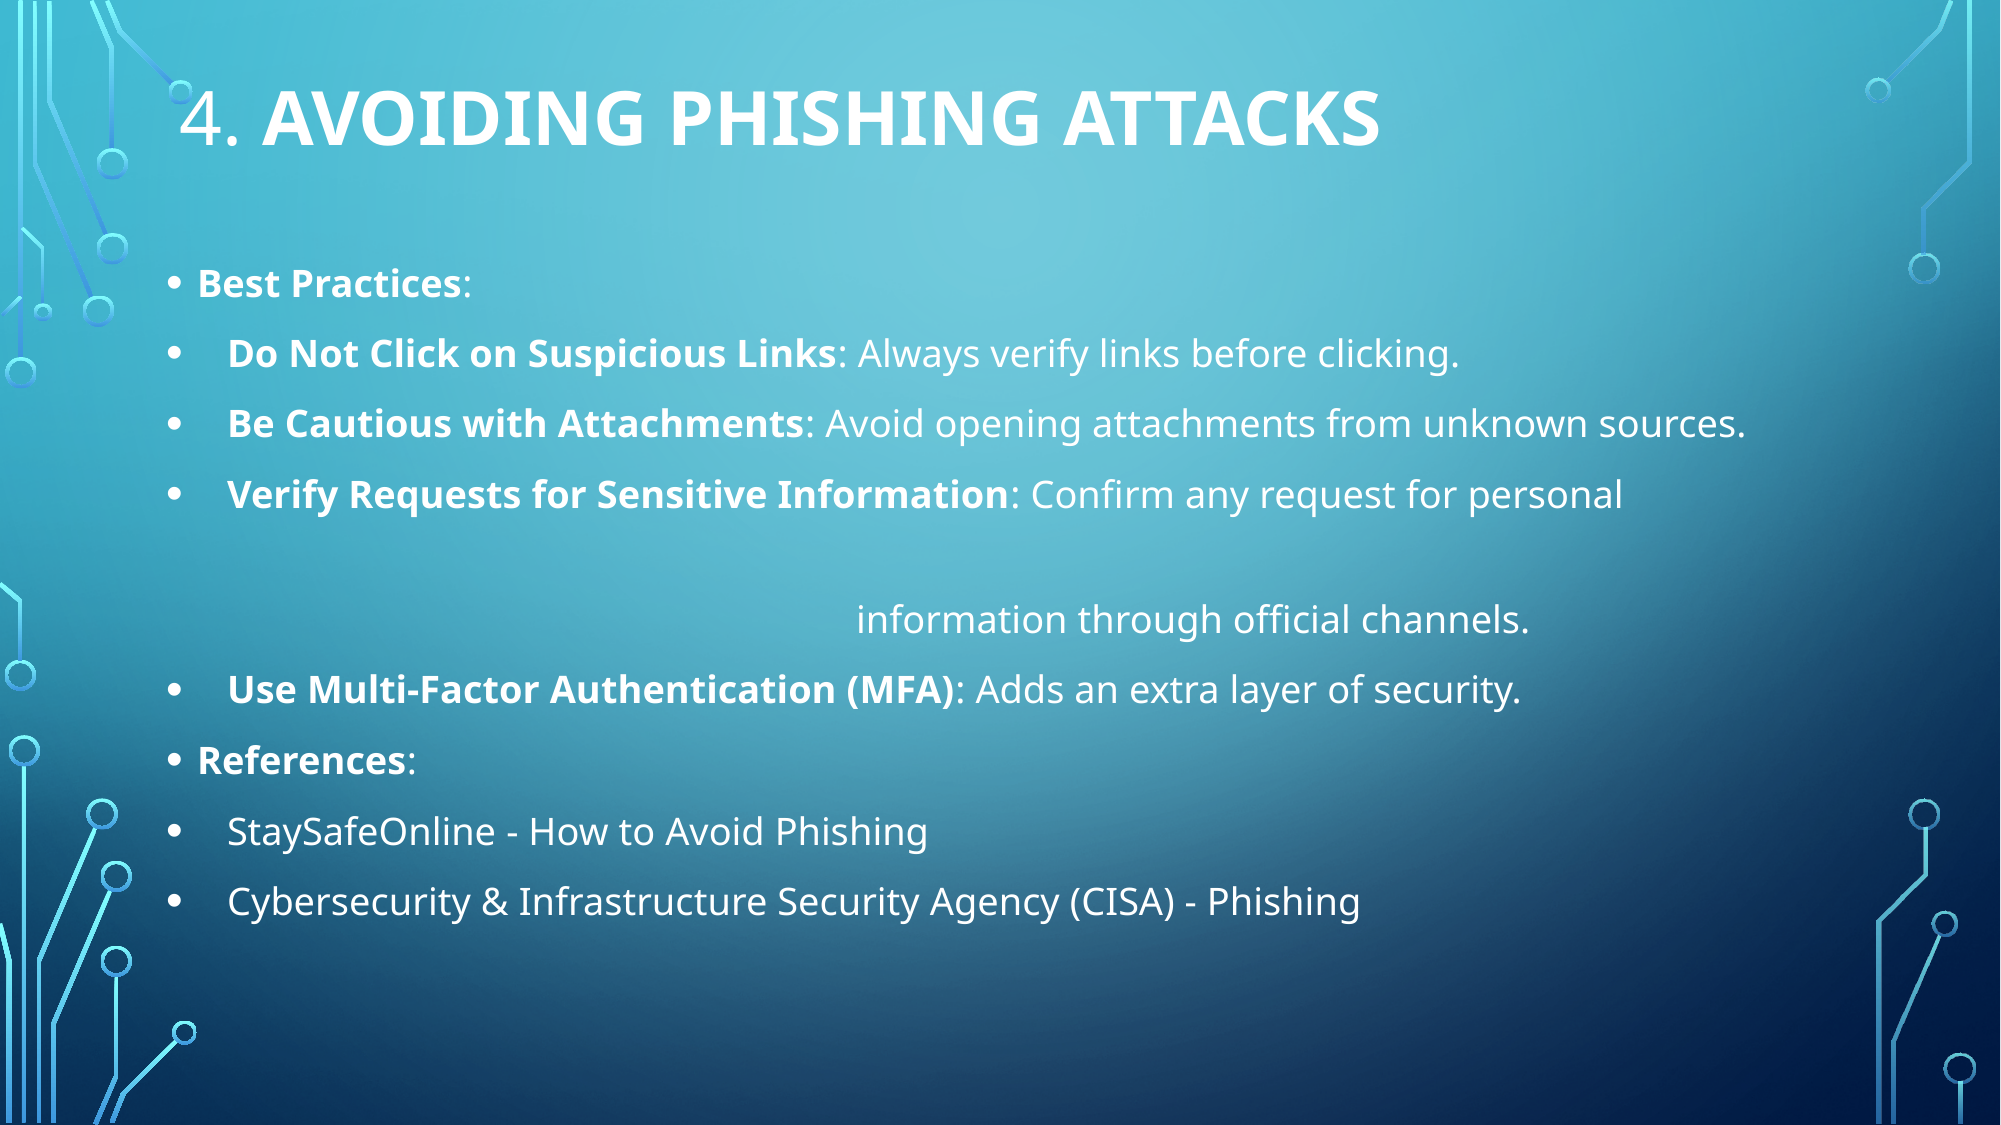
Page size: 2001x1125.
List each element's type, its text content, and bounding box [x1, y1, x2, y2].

list Best Practices: Do Not Click on Suspicious Links: Always verify links before clicking. Be Cautious with Attachments: Avoid opening attachments from unknown sources. Verify Requests for Sensitive Information: Confirm any request for personal information through official channels. Use Multi-Factor Authentication (MFA): Adds an extra layer of security. References: StaySafeOnline - How to Avoid Phishing Cybersecurity & Infrastructure Security Agency (CISA) - Phishing [151, 242, 1777, 975]
title 4. Avoiding Phishing Attacks [164, 0, 1790, 243]
